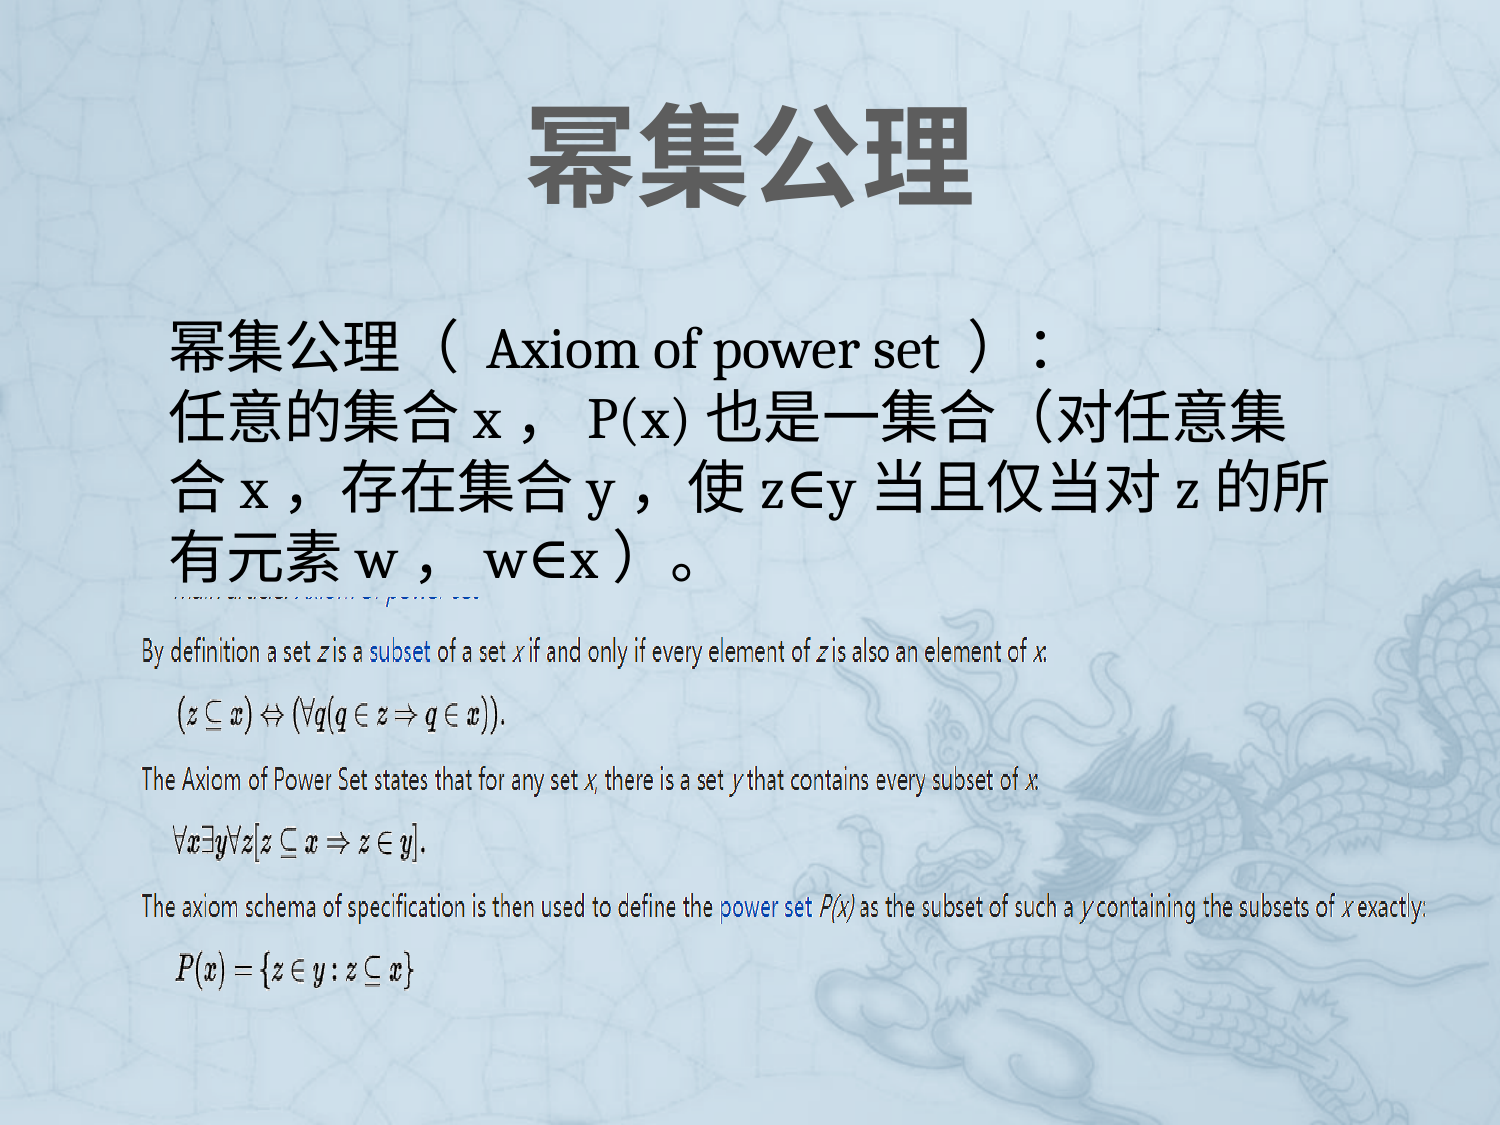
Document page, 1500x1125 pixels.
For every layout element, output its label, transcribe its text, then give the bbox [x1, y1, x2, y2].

picture [111, 597, 1472, 1001]
text_box 幂集公理 [509, 78, 990, 229]
text_box 幂集公理（ Axiom of power set ）： 任意的集合x，P(x)也是一集合（对任意集合x，存在集合y，使z∈y当且仅当对z的所有元素w，w∈x）。 [153, 302, 1347, 597]
